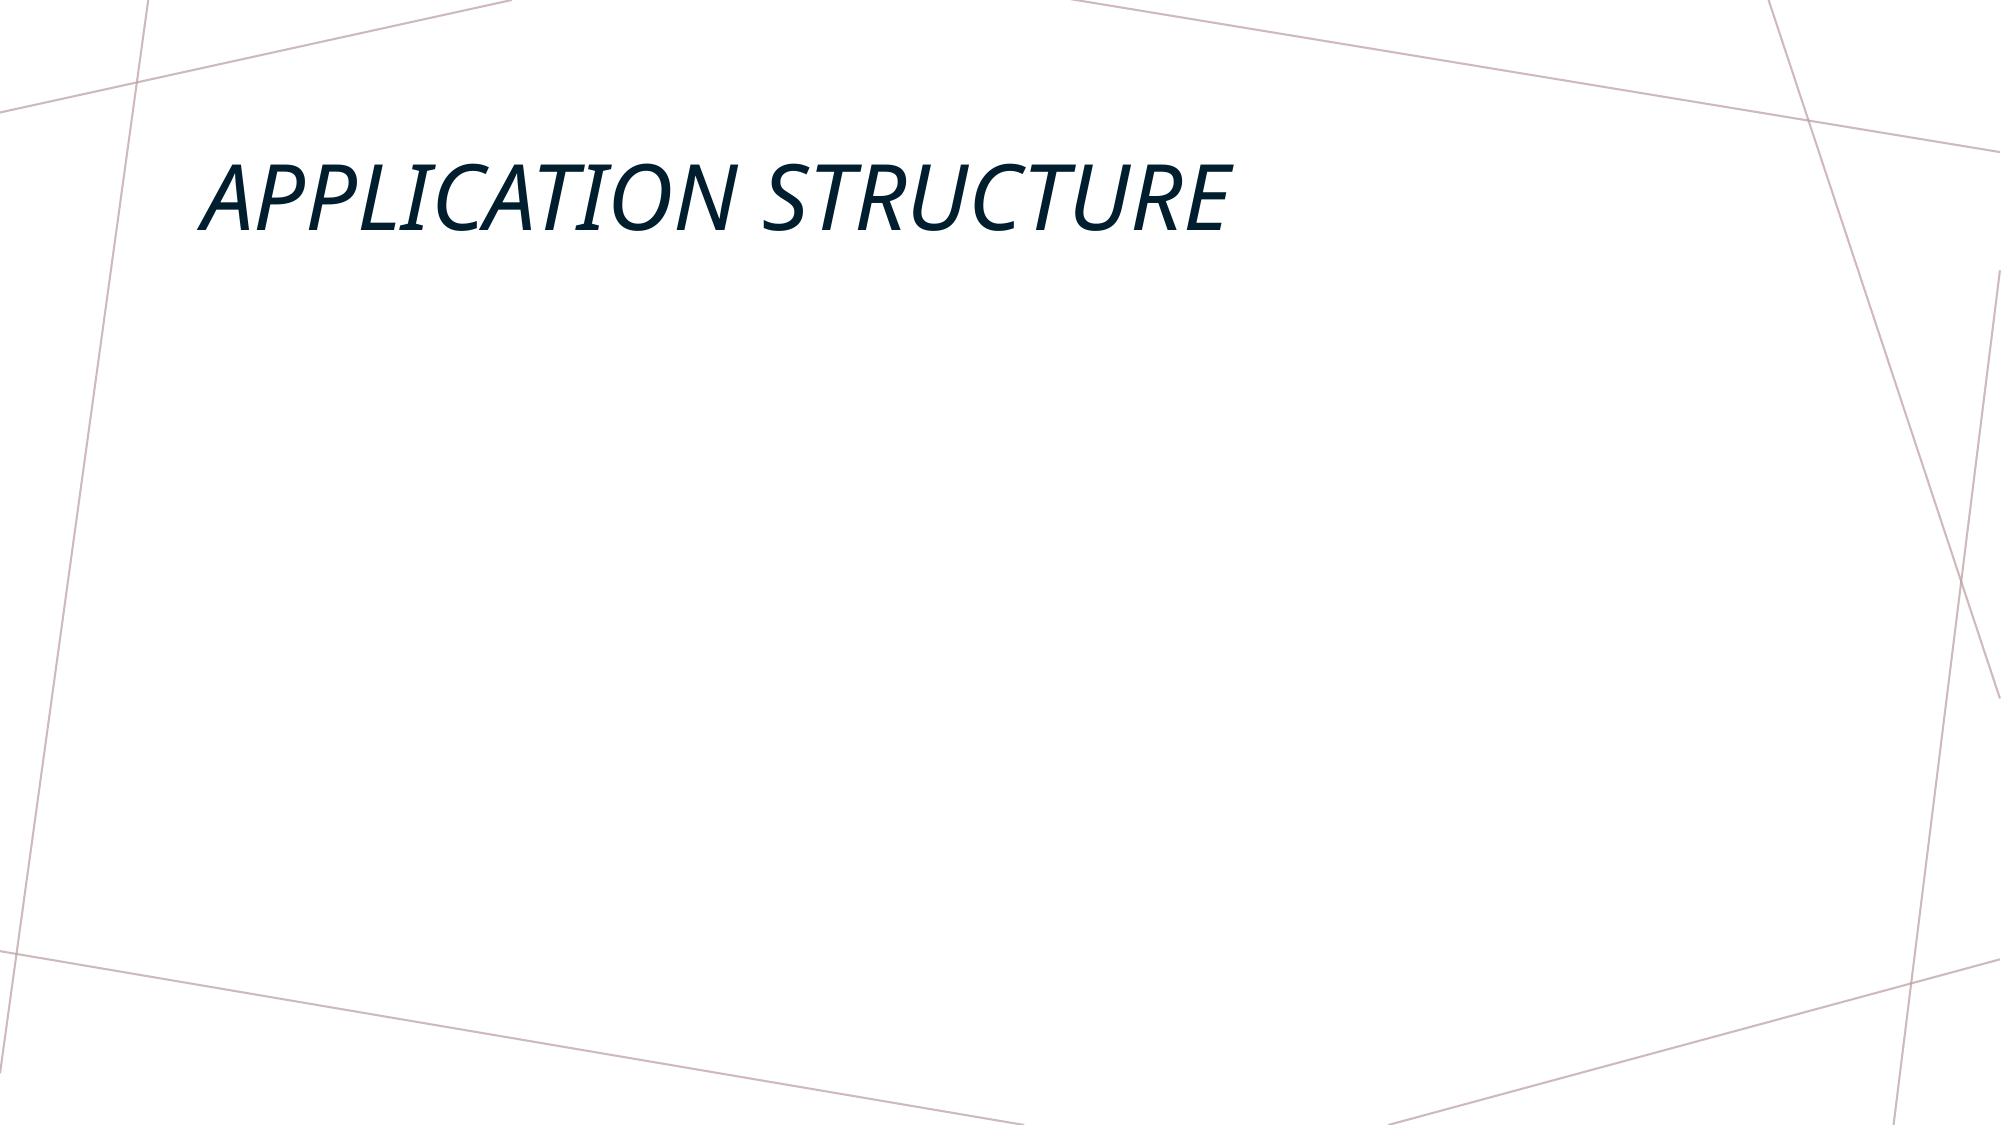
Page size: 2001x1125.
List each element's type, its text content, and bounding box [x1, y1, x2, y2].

title application structure [187, 87, 1813, 315]
